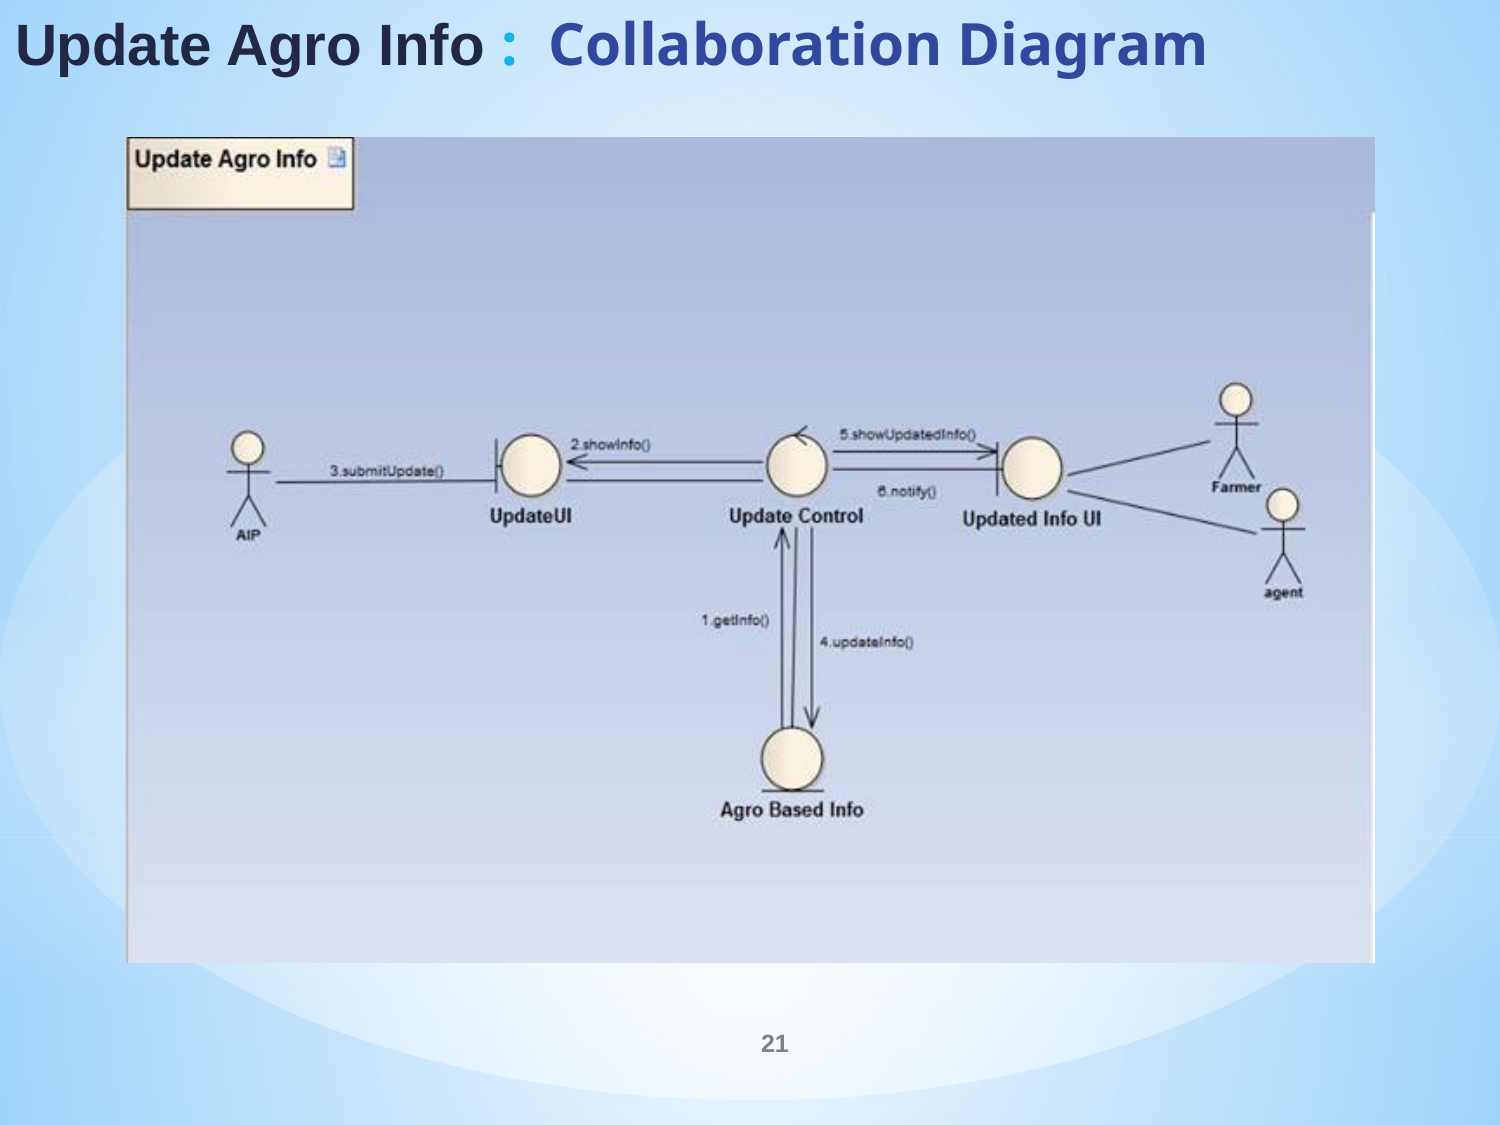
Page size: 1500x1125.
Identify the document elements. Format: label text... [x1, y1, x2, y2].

text_box Update Agro Info : Collaboration Diagram [0, 0, 1500, 85]
picture [124, 137, 1376, 963]
slide_number 21 [624, 1012, 925, 1073]
